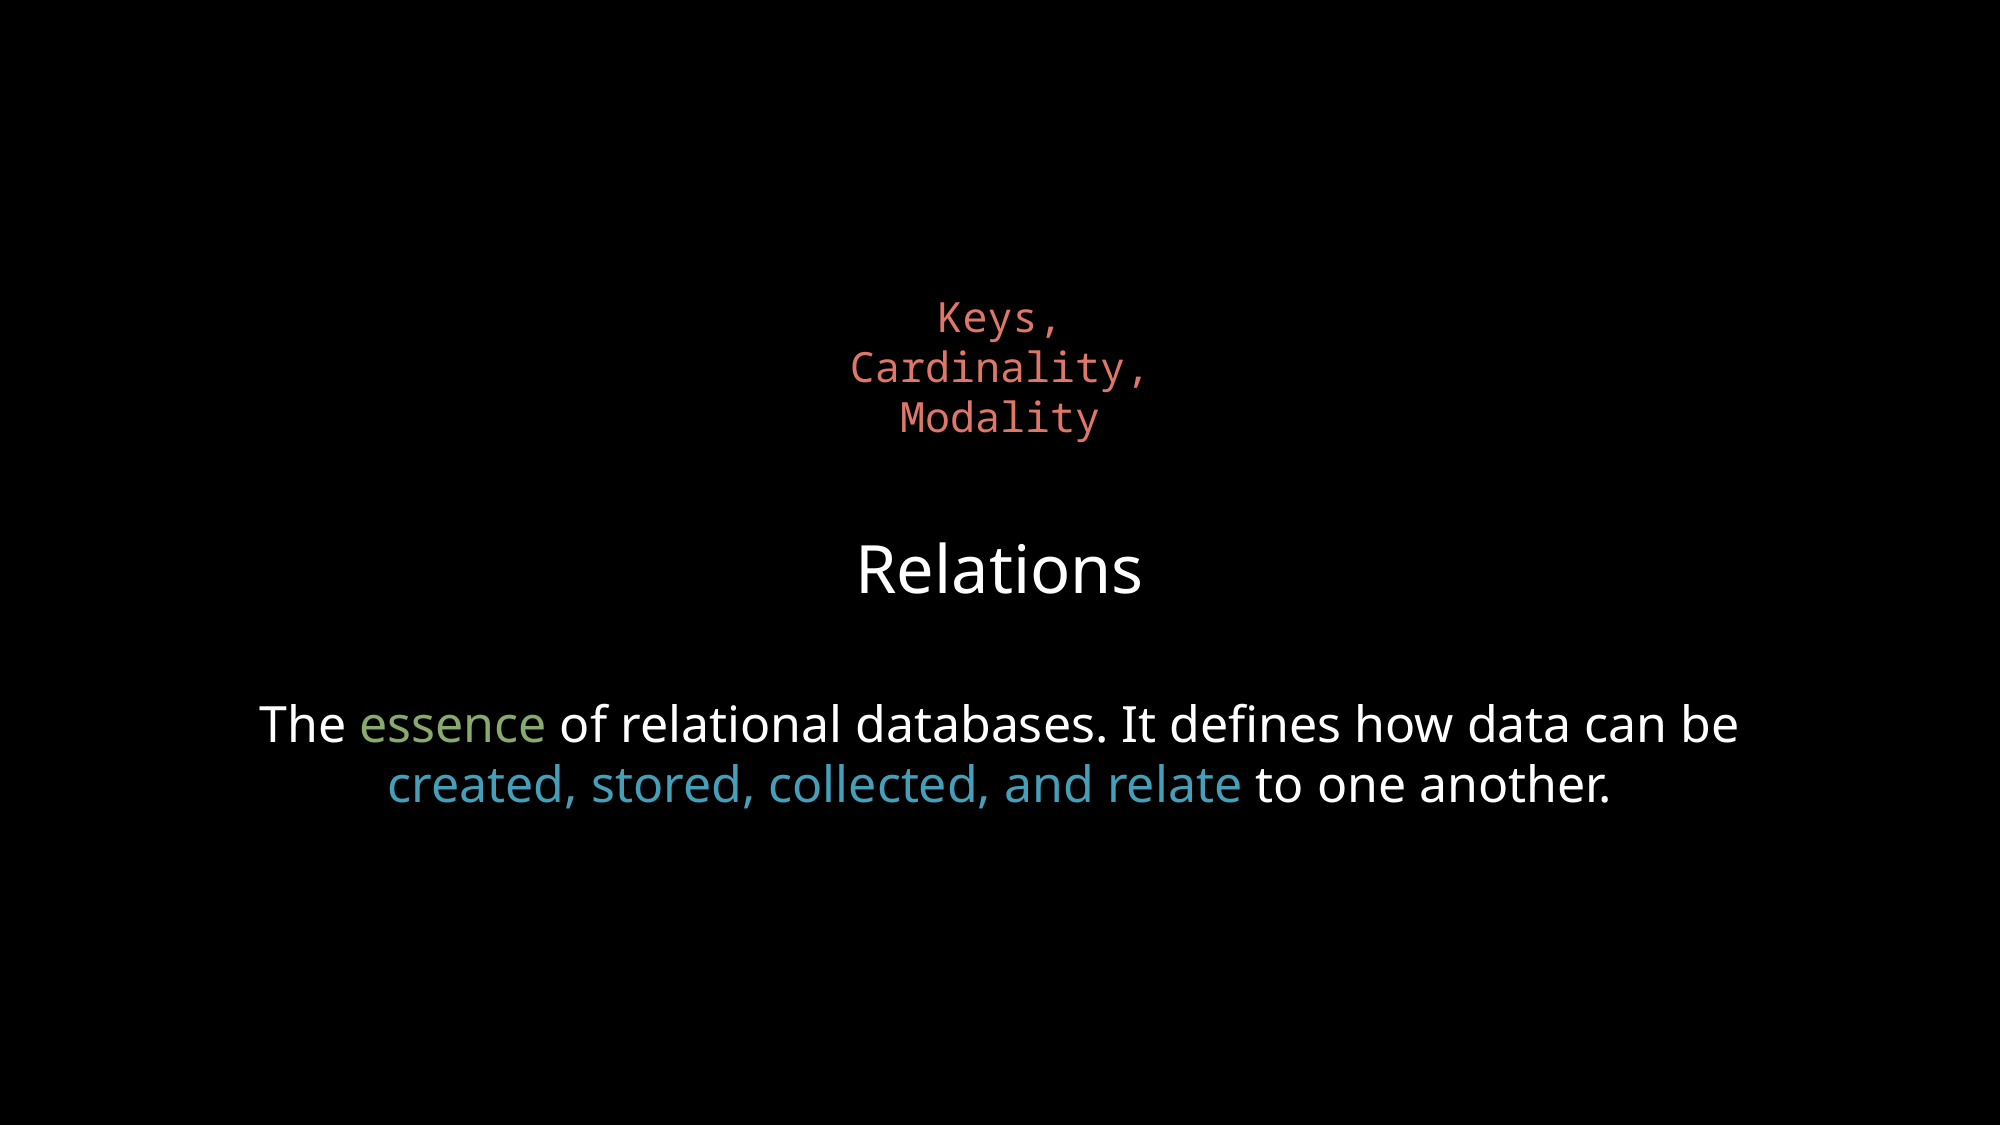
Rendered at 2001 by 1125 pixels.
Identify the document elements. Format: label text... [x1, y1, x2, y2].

text_box Relations [668, 519, 1332, 615]
text_box Keys, Cardinality, Modality [596, 283, 1403, 449]
text_box The essence of relational databases. It defines how data can be created, stored, collected, and relate to one another. [221, 684, 1779, 820]
